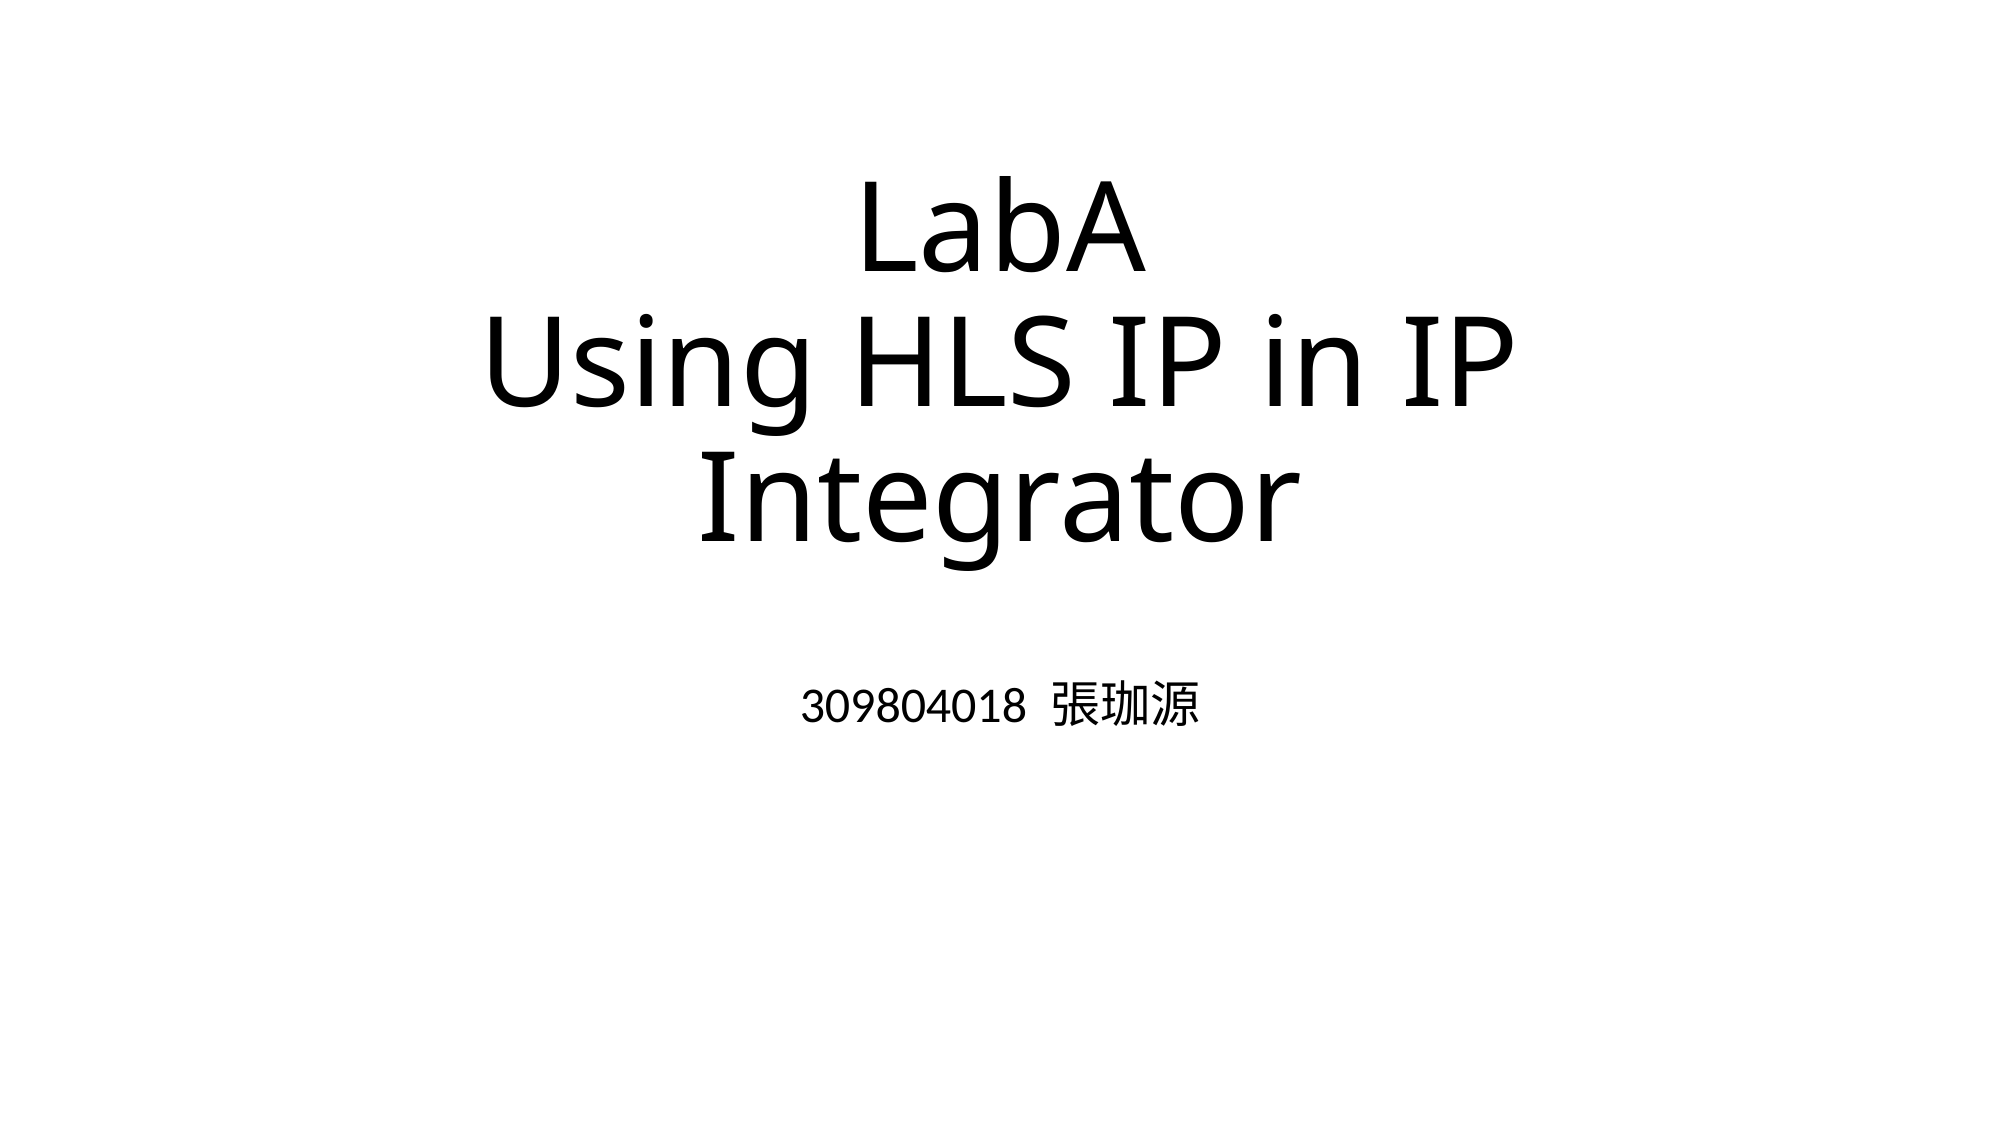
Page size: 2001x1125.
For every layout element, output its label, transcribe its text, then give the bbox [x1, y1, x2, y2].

title LabA Using HLS IP in IP Integrator [249, 184, 1750, 576]
subtitle 309804018 張珈源 [249, 590, 1750, 863]
